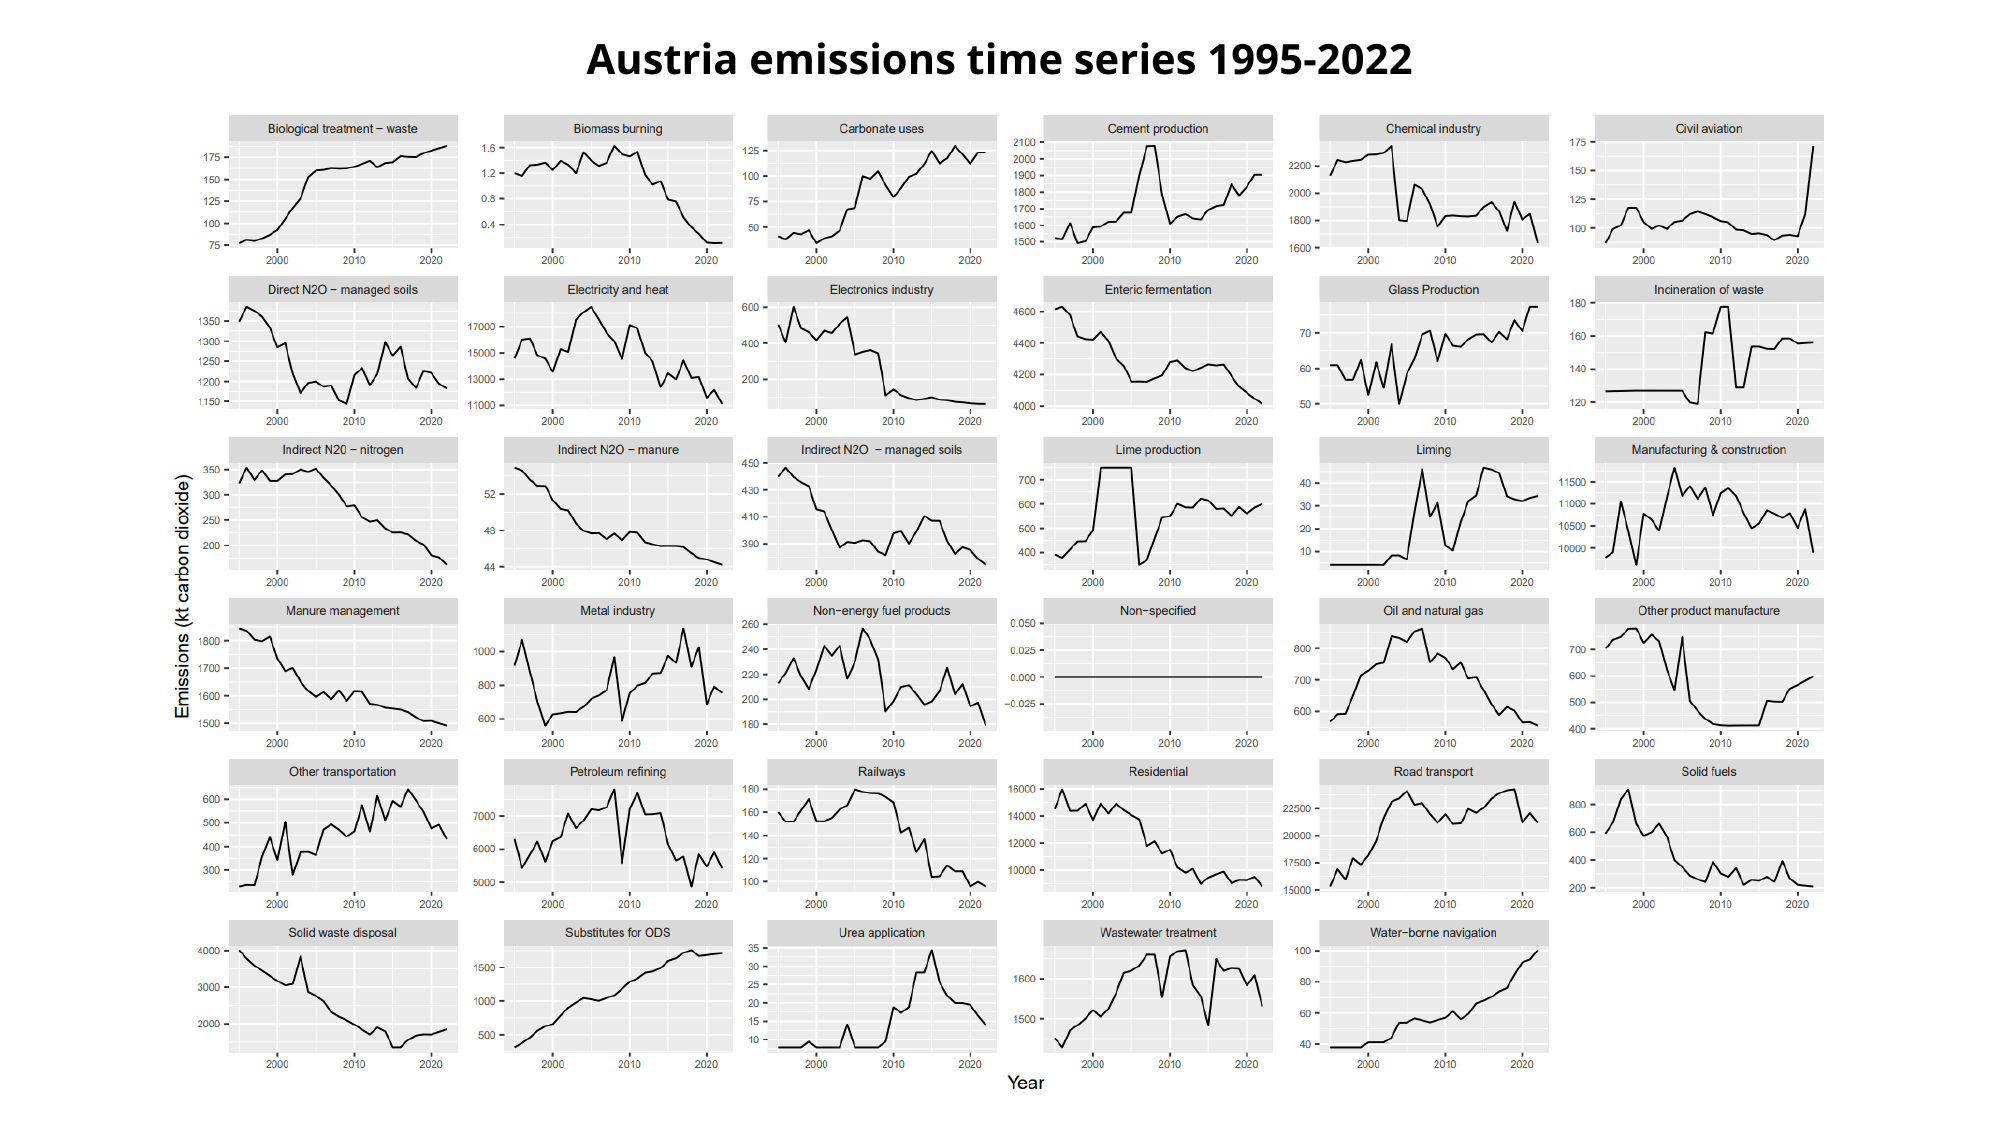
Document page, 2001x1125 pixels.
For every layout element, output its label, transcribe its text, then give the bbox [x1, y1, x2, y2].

title Austria emissions time series 1995-2022 [137, 12, 1863, 110]
picture [171, 109, 1829, 1098]
